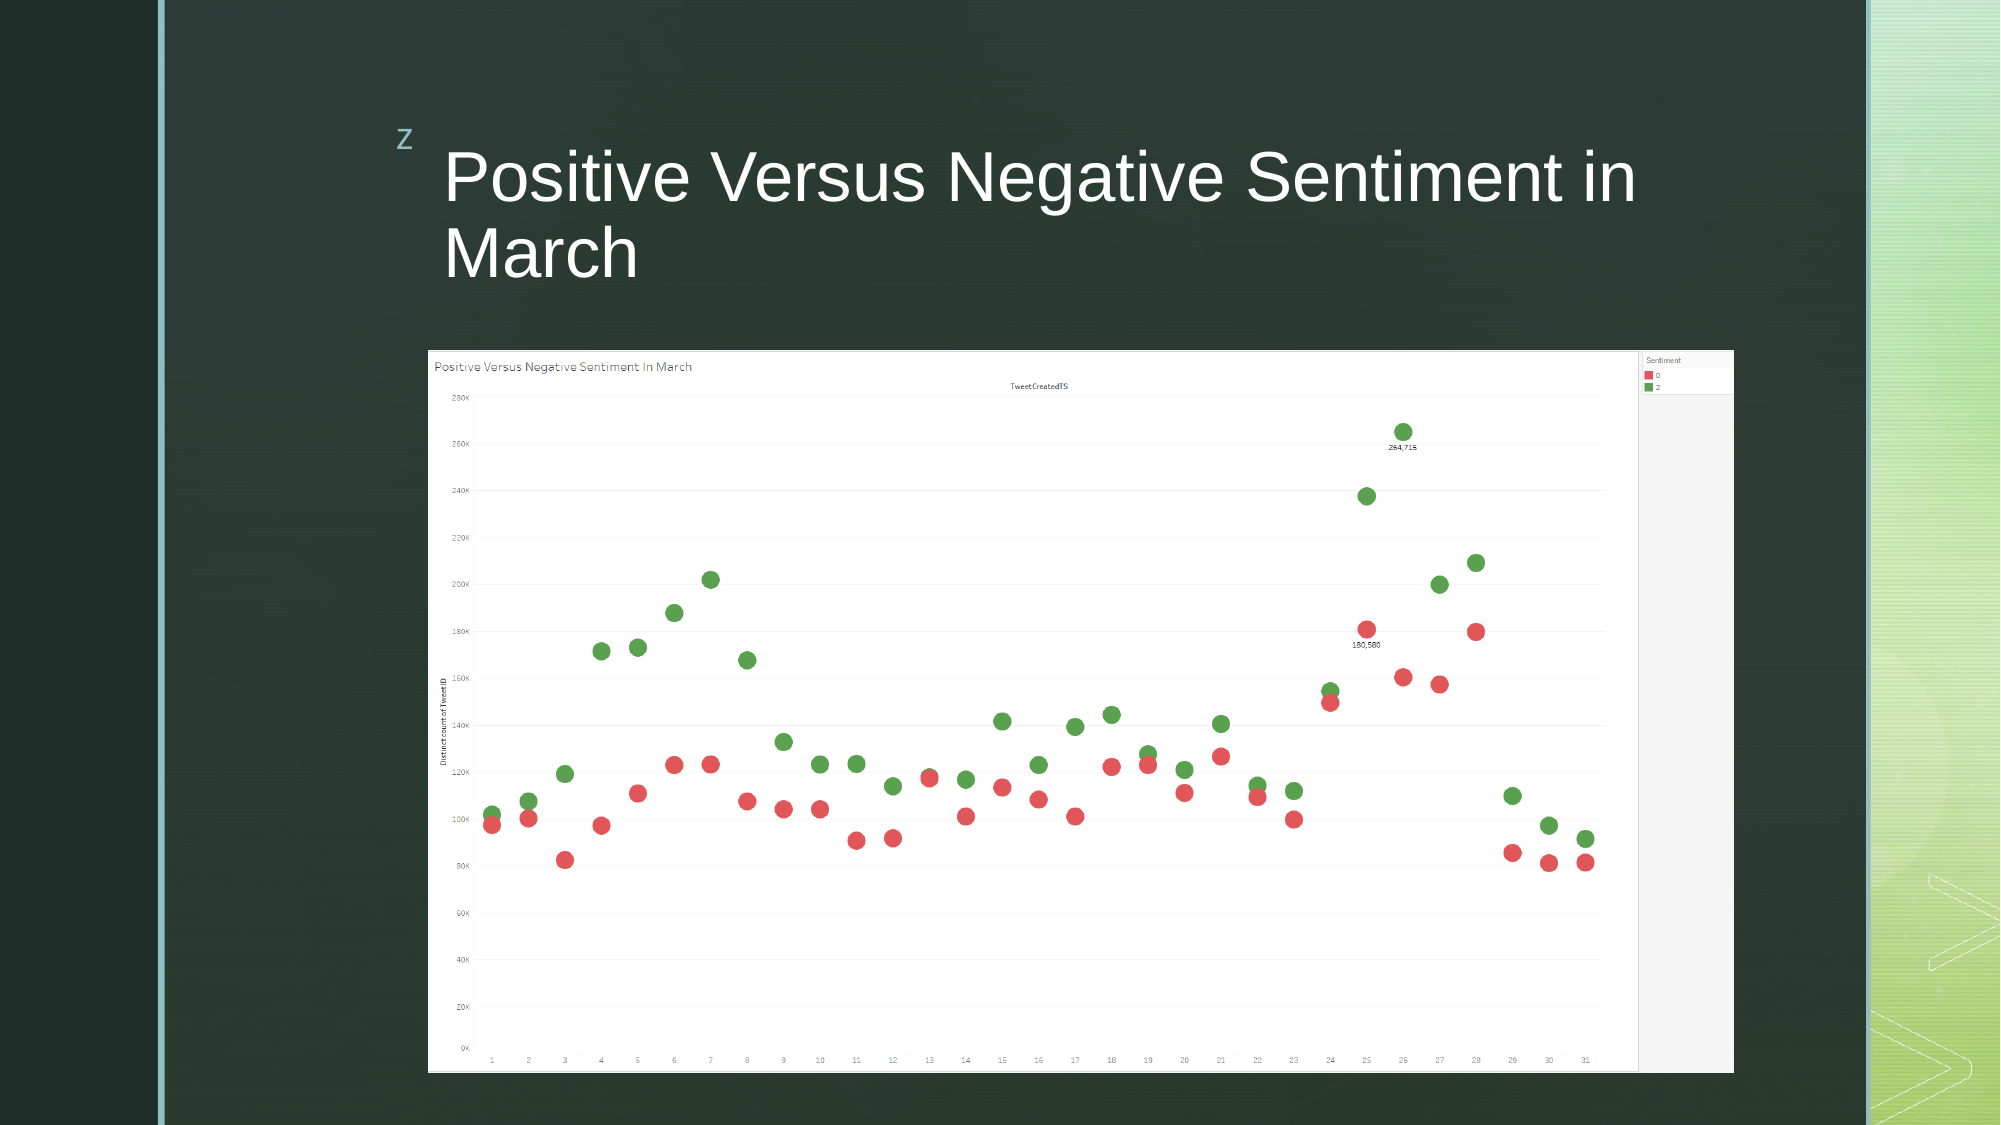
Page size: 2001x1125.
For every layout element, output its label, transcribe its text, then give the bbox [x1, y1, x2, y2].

title Positive Versus Negative Sentiment in March [428, 132, 1734, 310]
picture [1871, 0, 2001, 1125]
picture [428, 350, 1734, 1073]
